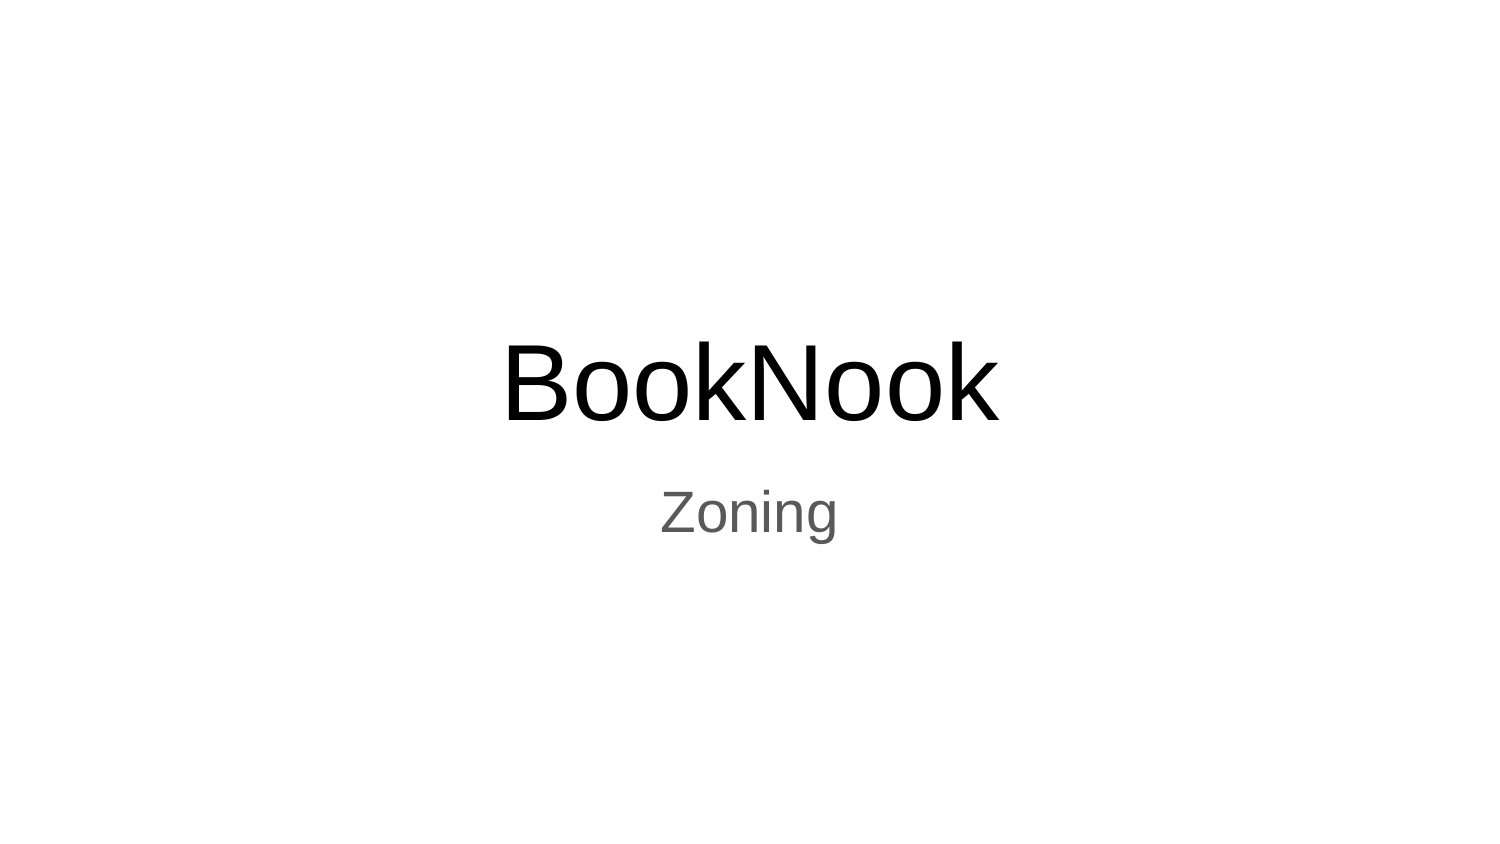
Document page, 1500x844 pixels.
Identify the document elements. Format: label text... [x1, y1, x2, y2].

title BookNook [51, 122, 1449, 459]
subtitle Zoning [51, 464, 1449, 595]
